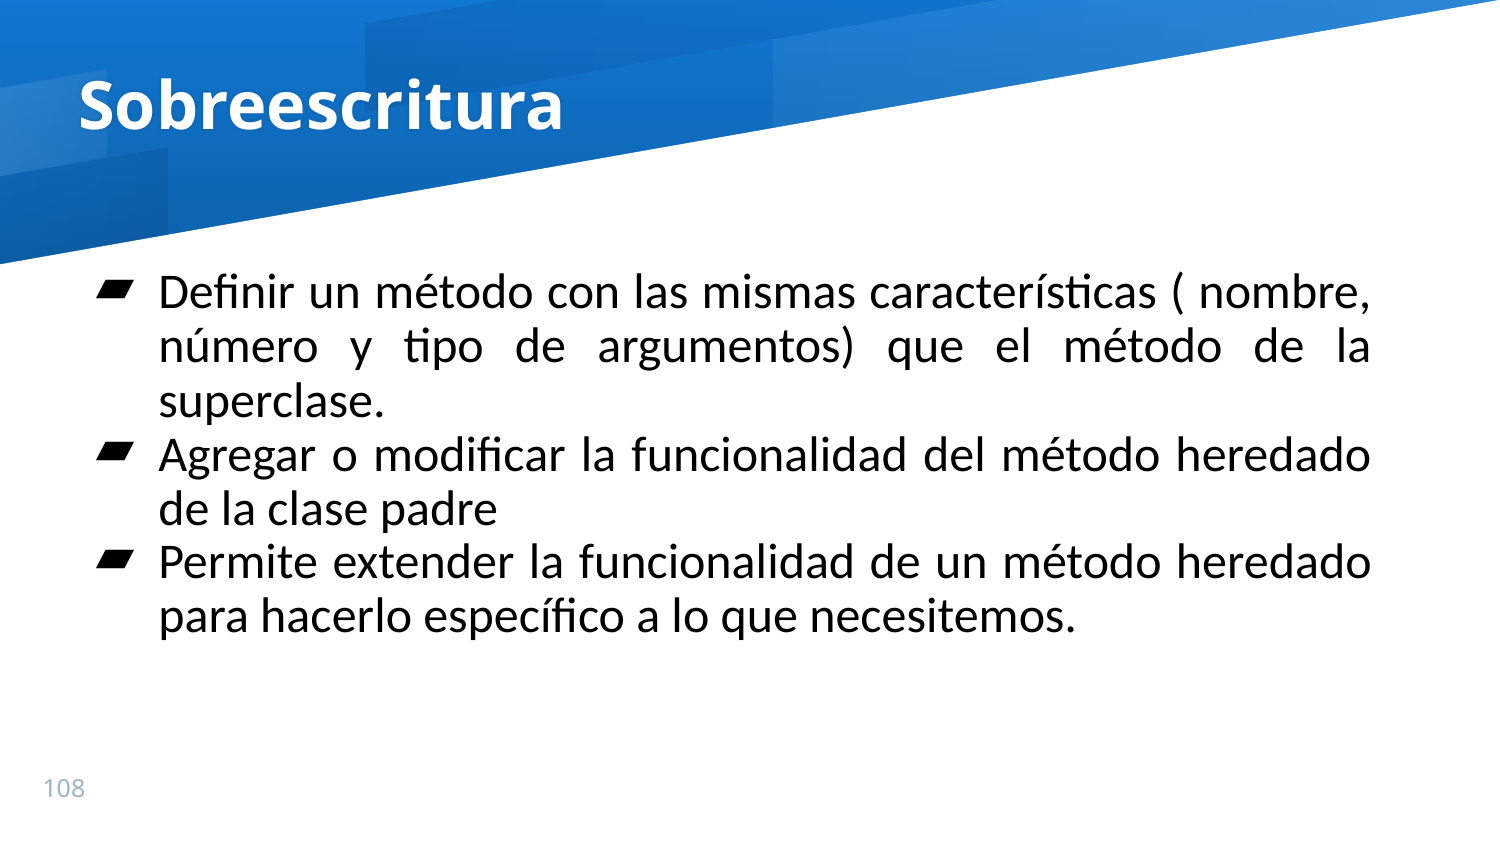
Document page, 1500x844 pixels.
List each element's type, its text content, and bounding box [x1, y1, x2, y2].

list Definir un método con las mismas características ( nombre, número y tipo de argumentos) que el método de la superclase. Agregar o modificar la funcionalidad del método heredado de la clase padre Permite extender la funcionalidad de un método heredado para hacerlo específico a lo que necesitemos. [83, 265, 1373, 571]
slide_number ‹#› [42, 766, 122, 807]
title Sobreescritura [78, 21, 1136, 184]
